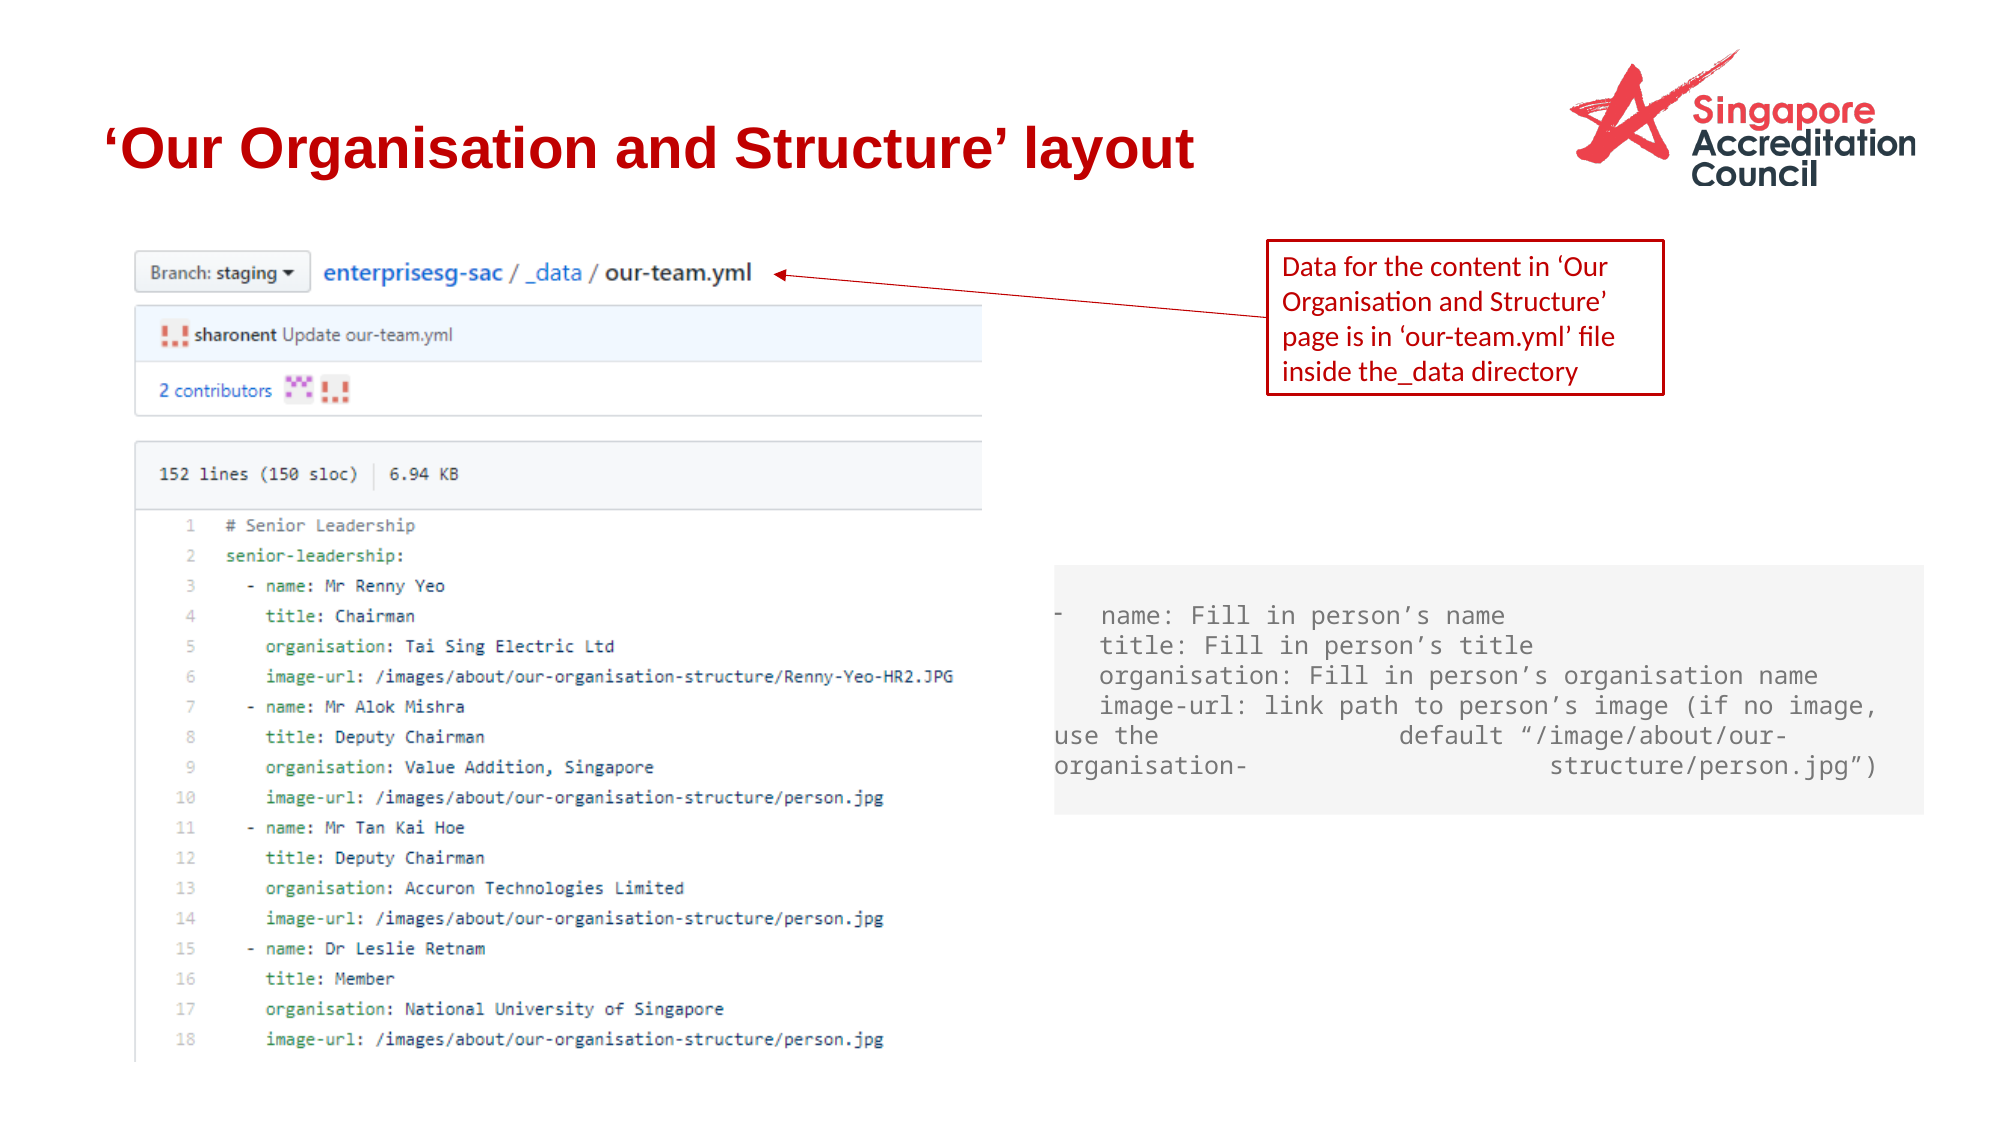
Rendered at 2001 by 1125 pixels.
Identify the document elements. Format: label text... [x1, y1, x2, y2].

text_box name: Fill in person’s name title: Fill in person’s title organisation: Fill in person’s organisation name image-url: link path to person’s image (if no image, use the default “/image/about/our-organisation- structure/person.jpg”) [1054, 565, 1924, 815]
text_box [773, 274, 1268, 319]
text_box Data for the content in ‘Our Organisation and Structure’ page is in ‘our-team.yml’ file inside the_data directory [1267, 240, 1664, 395]
picture [127, 240, 982, 1062]
title ‘Our Organisation and Structure’ layout [88, 58, 1559, 241]
